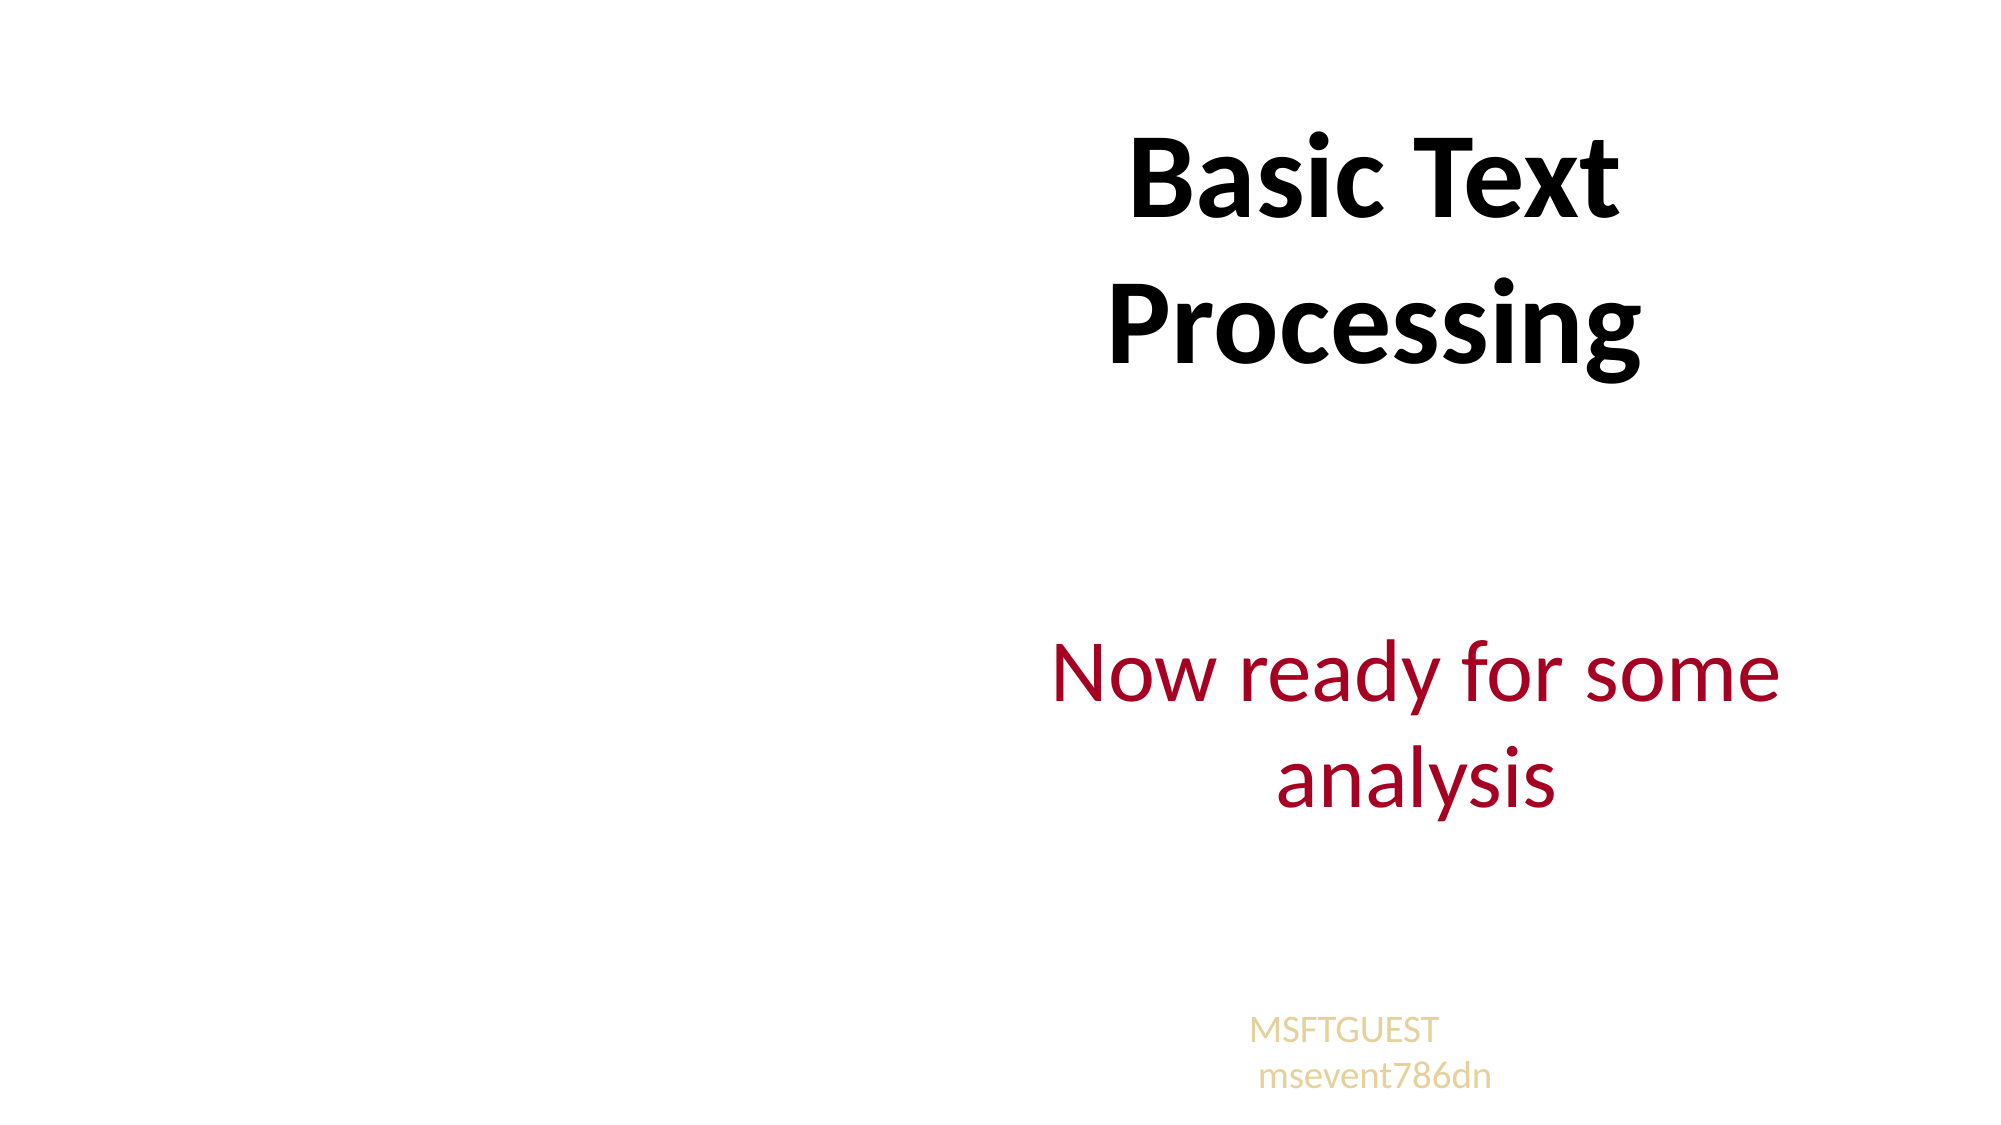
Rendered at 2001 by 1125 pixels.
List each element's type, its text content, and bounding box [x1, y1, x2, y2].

title Basic Text Processing [849, 111, 1900, 396]
subtitle Now ready for some analysis [950, 500, 1884, 875]
footer MSFTGUEST msevent786dn [1166, 1028, 1584, 1105]
